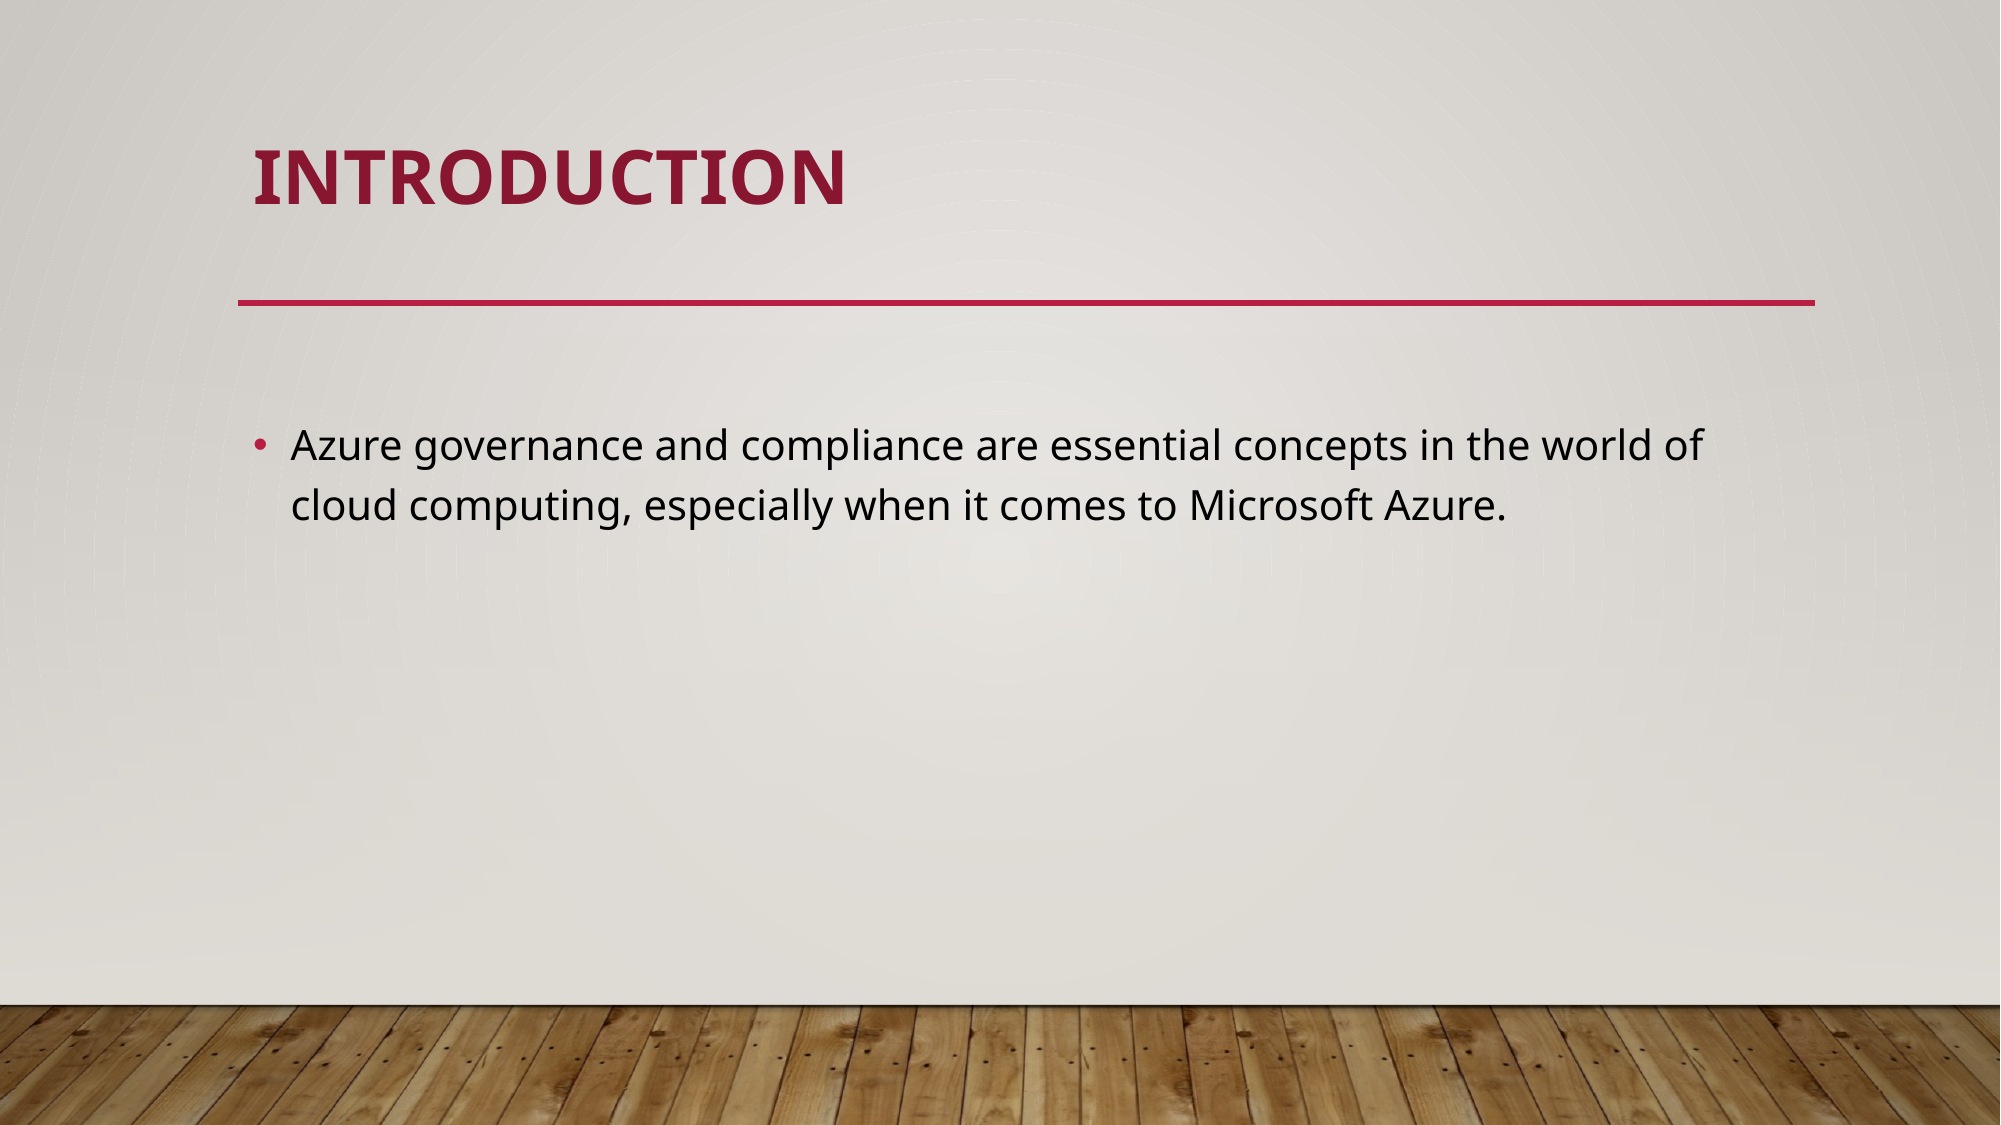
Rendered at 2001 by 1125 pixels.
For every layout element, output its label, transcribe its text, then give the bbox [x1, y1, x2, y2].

picture [0, 1005, 2000, 1125]
list Azure governance and compliance are essential concepts in the world of cloud computing, especially when it comes to Microsoft Azure. [238, 330, 1814, 897]
title Introduction [238, 131, 1814, 305]
